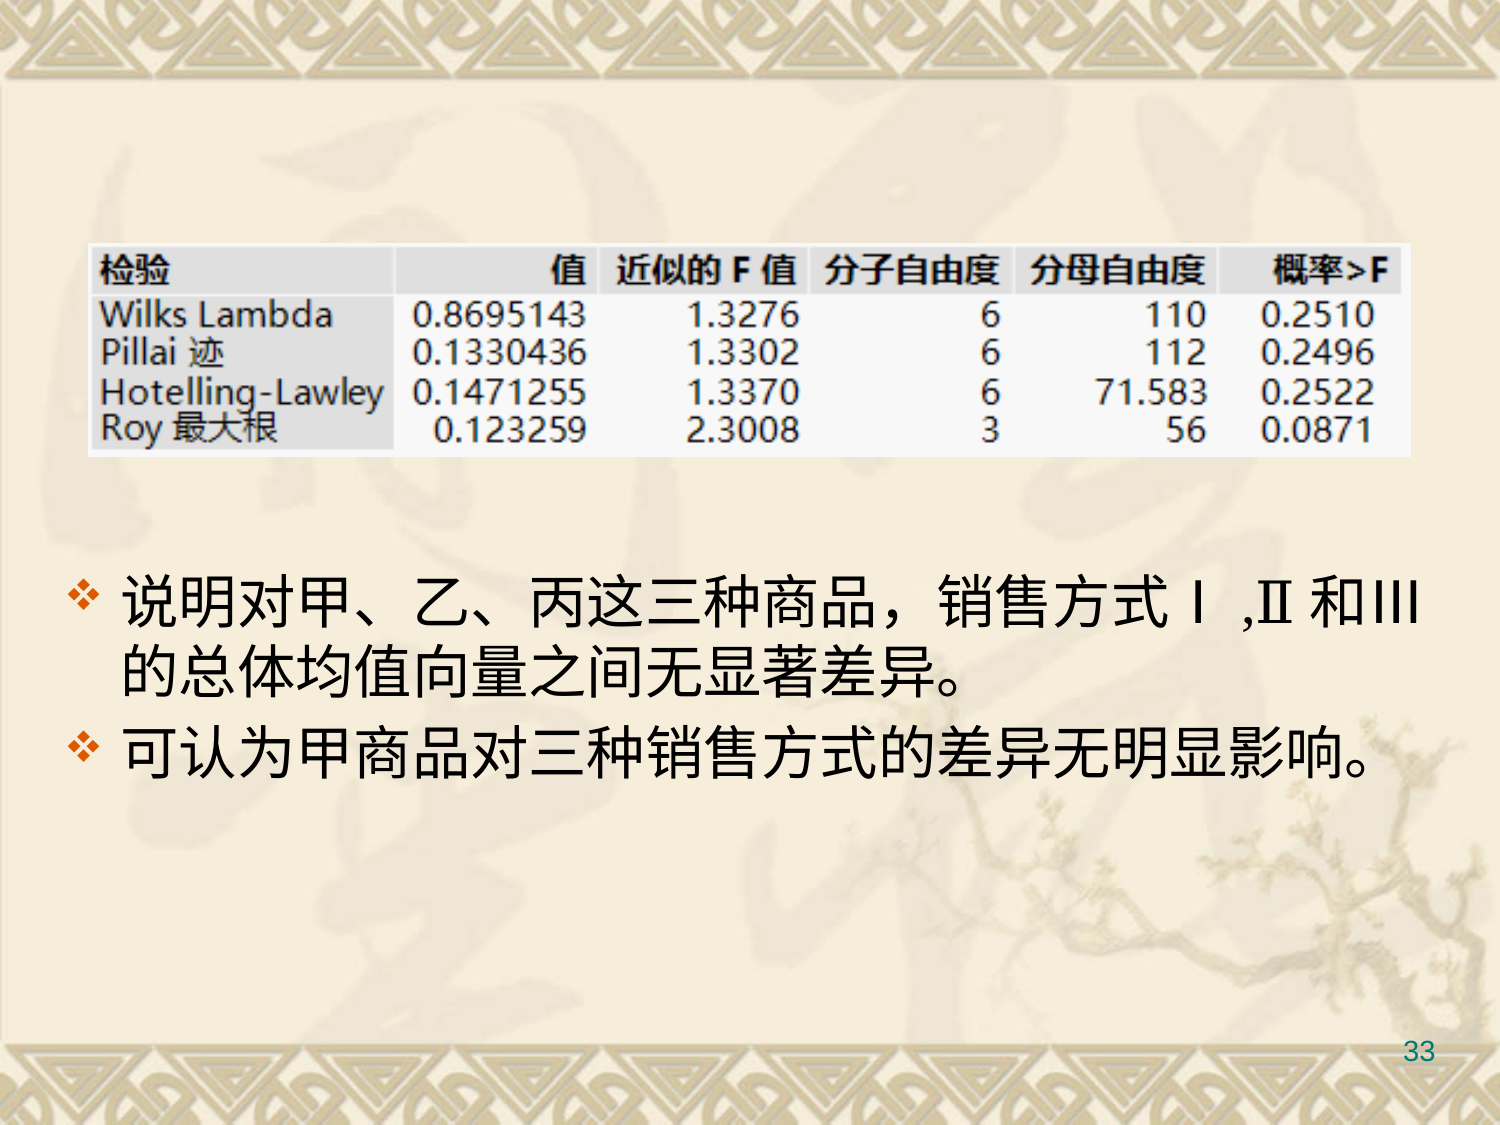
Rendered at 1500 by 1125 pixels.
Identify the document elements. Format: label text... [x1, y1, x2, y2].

slide_number 33 [1074, 1024, 1451, 1103]
picture [0, 0, 1500, 1125]
list 说明对甲、乙、丙这三种商品，销售方式Ⅰ,Ⅱ和Ⅲ的总体均值向量之间无显著差异。 可认为甲商品对三种销售方式的差异无明显影响。 [49, 312, 1451, 1001]
